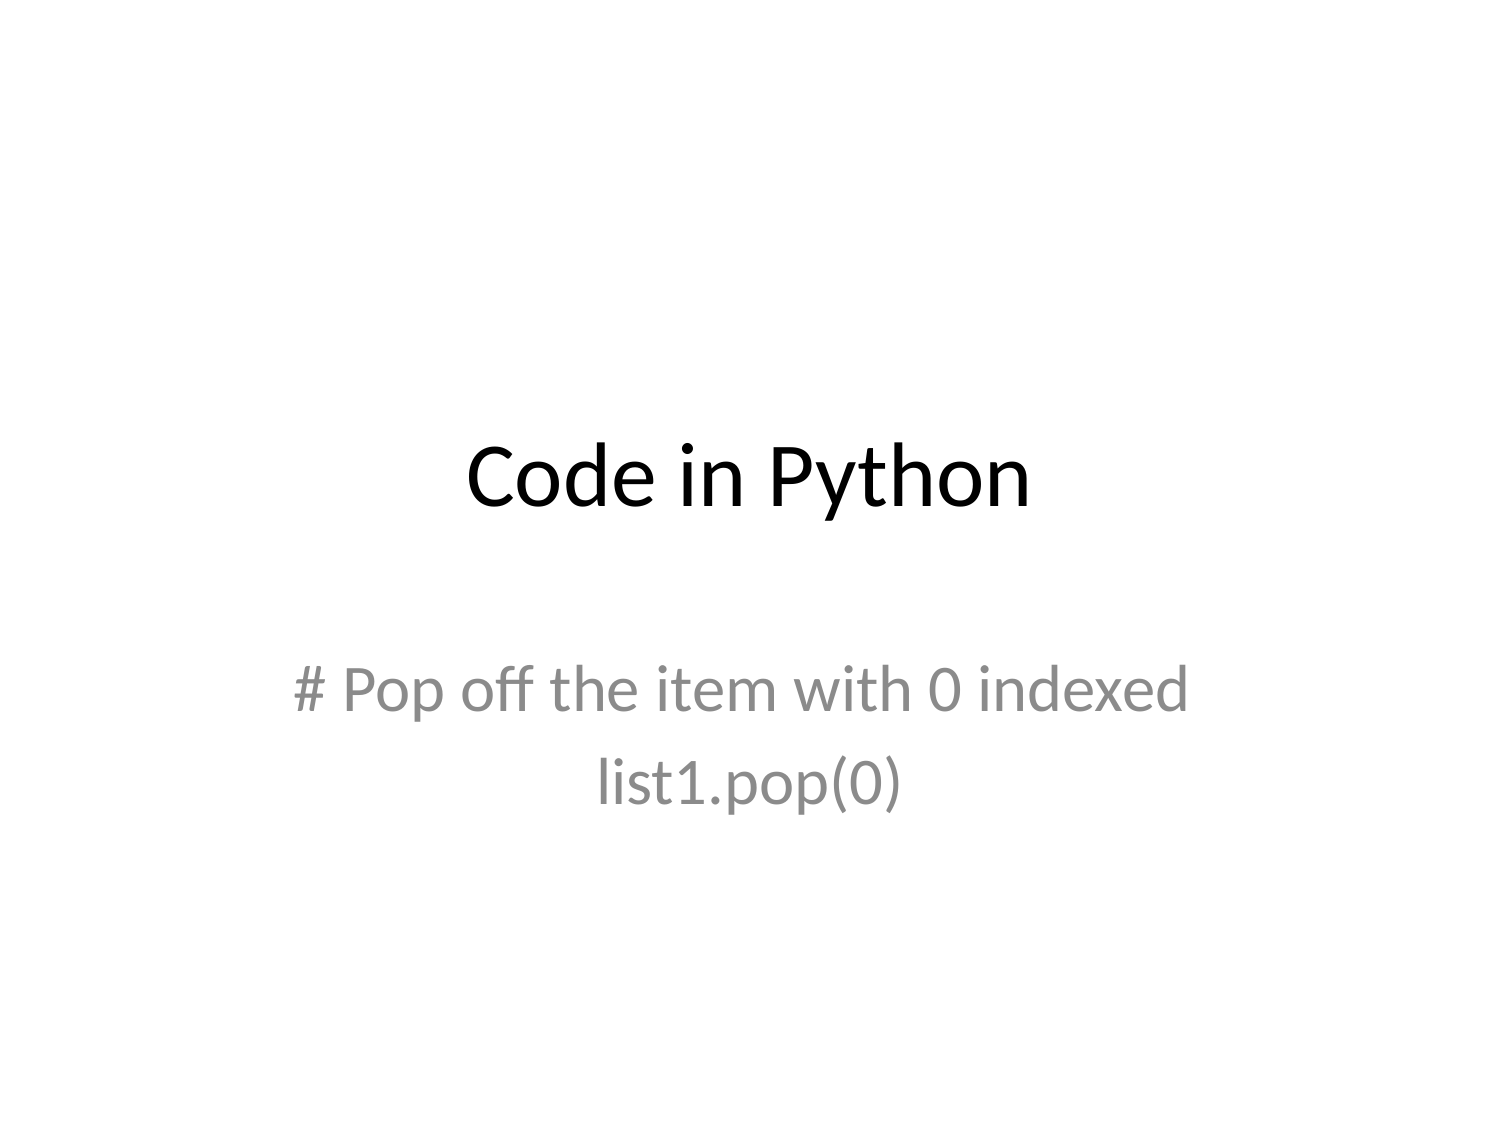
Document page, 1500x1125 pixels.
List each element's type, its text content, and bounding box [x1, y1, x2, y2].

title Code in Python [112, 349, 1388, 591]
subtitle # Pop off the item with 0 indexed list1.pop(0) [225, 637, 1275, 925]
